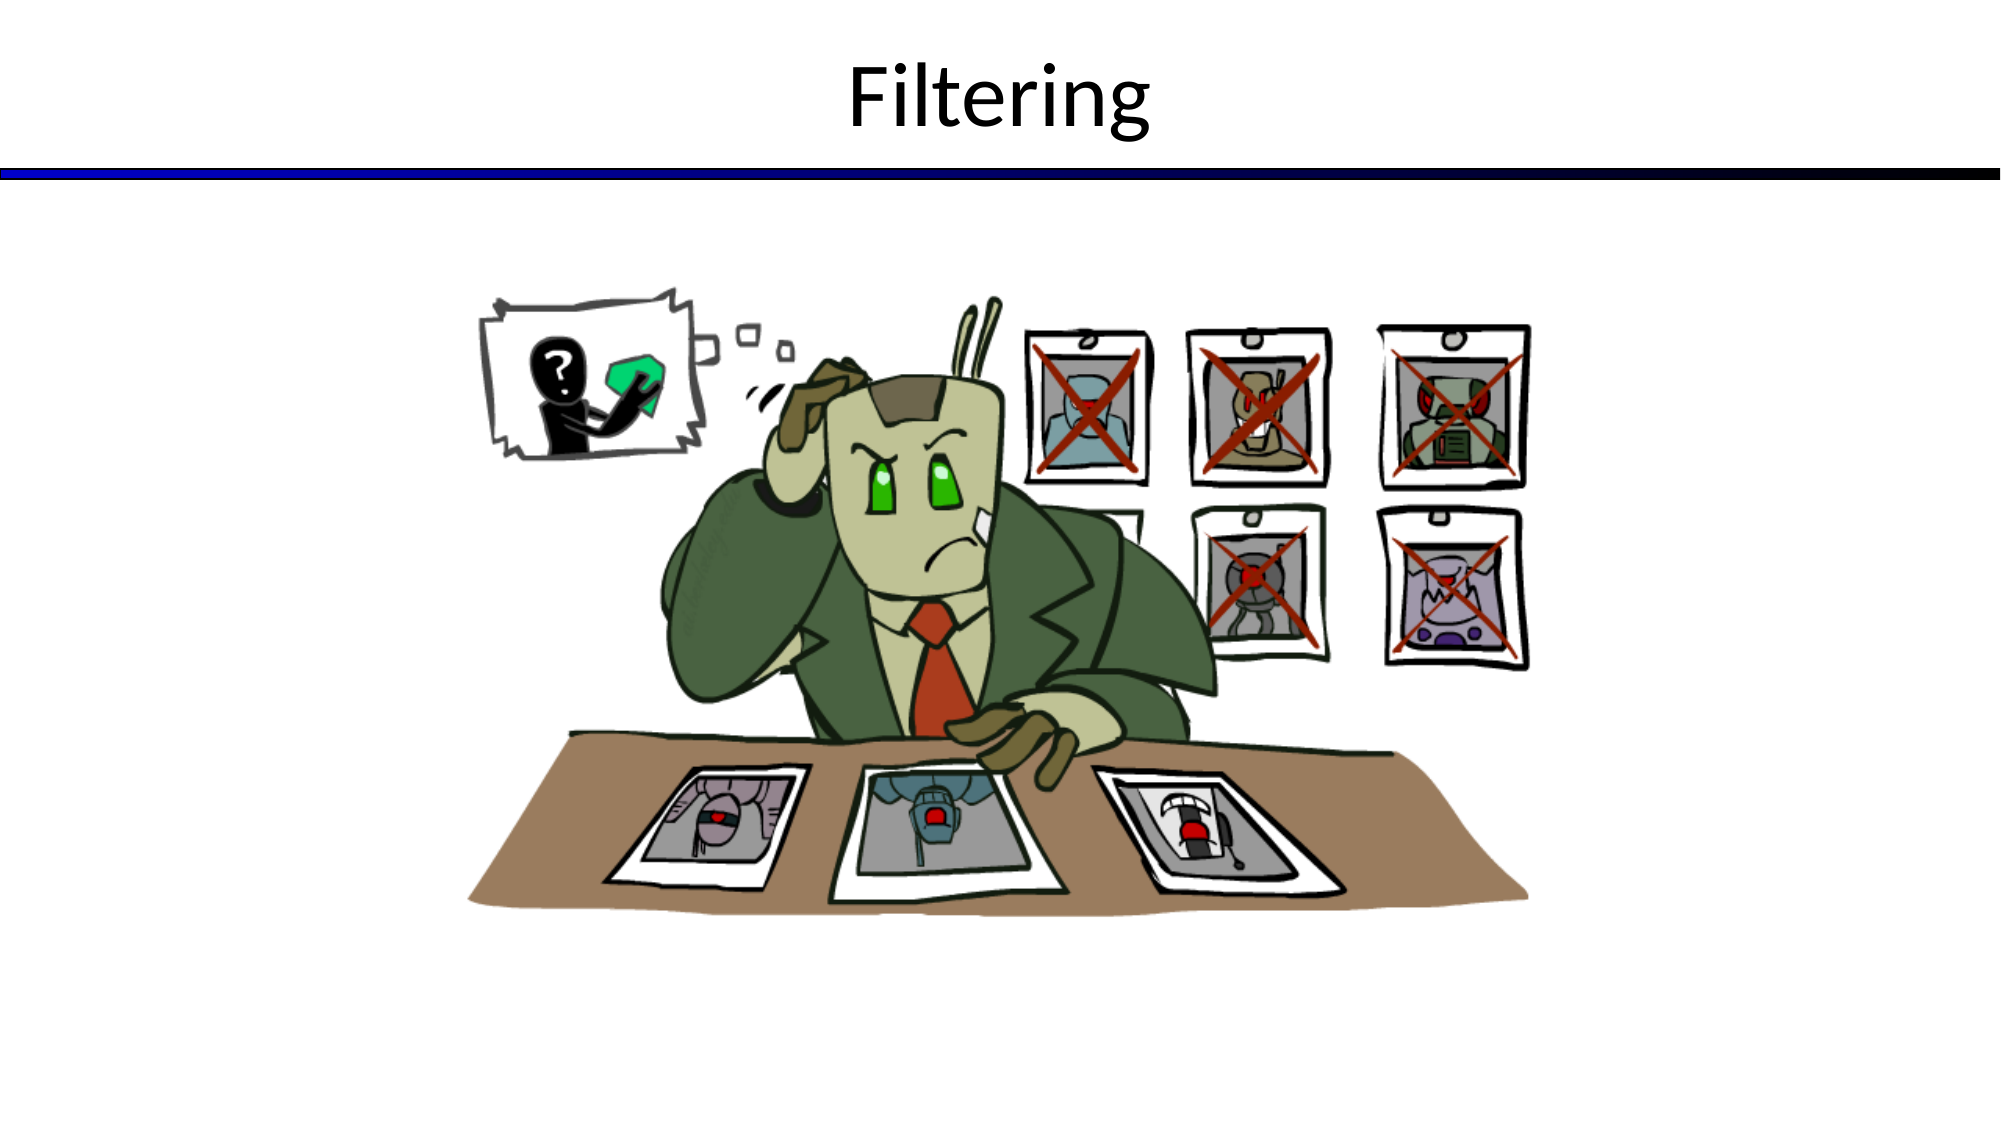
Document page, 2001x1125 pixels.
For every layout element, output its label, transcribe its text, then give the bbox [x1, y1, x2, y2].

picture [399, 262, 1588, 929]
title Filtering [0, 0, 2000, 184]
